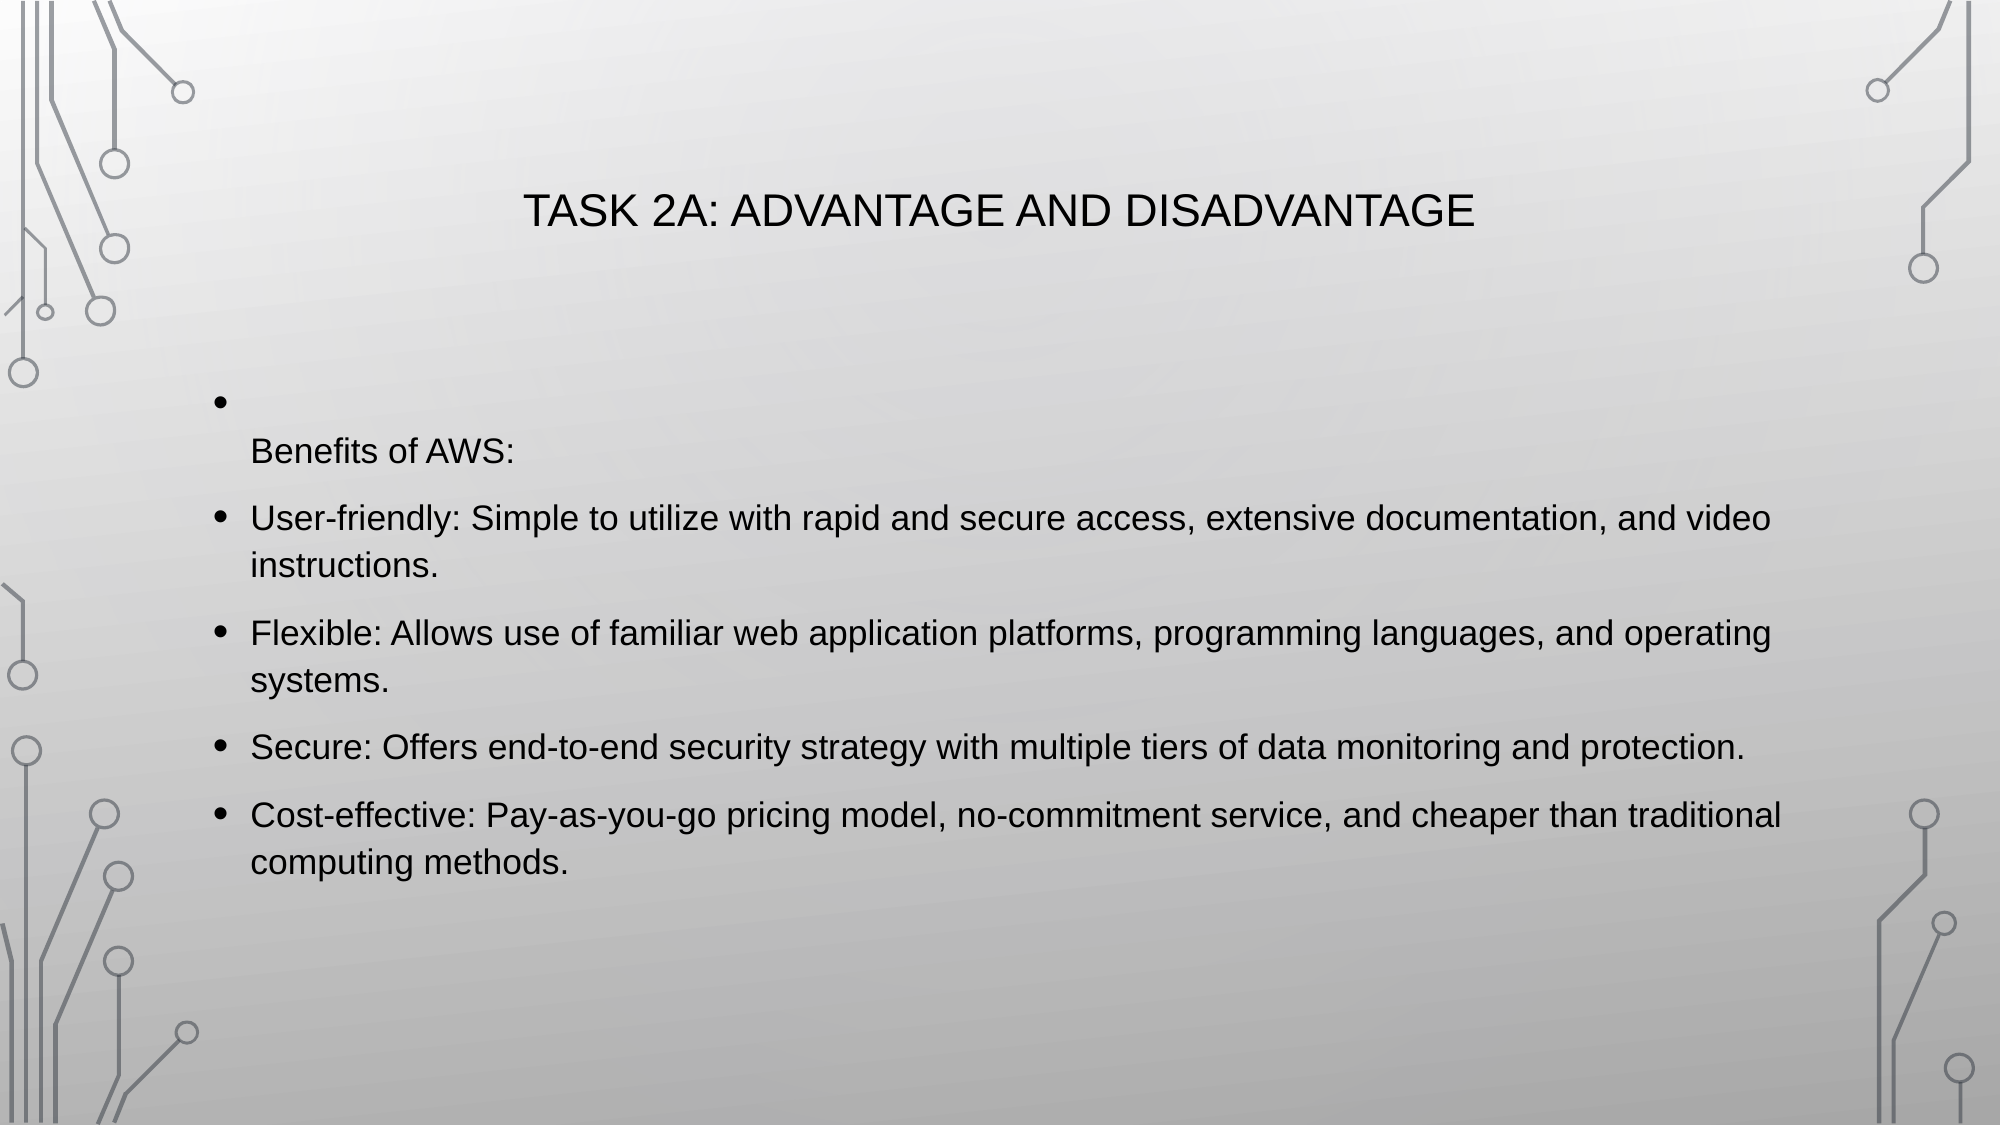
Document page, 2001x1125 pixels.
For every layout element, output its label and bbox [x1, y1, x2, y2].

text_box [0, 0, 201, 1125]
text_box [1863, 0, 1976, 1124]
picture [201, 0, 2000, 1125]
